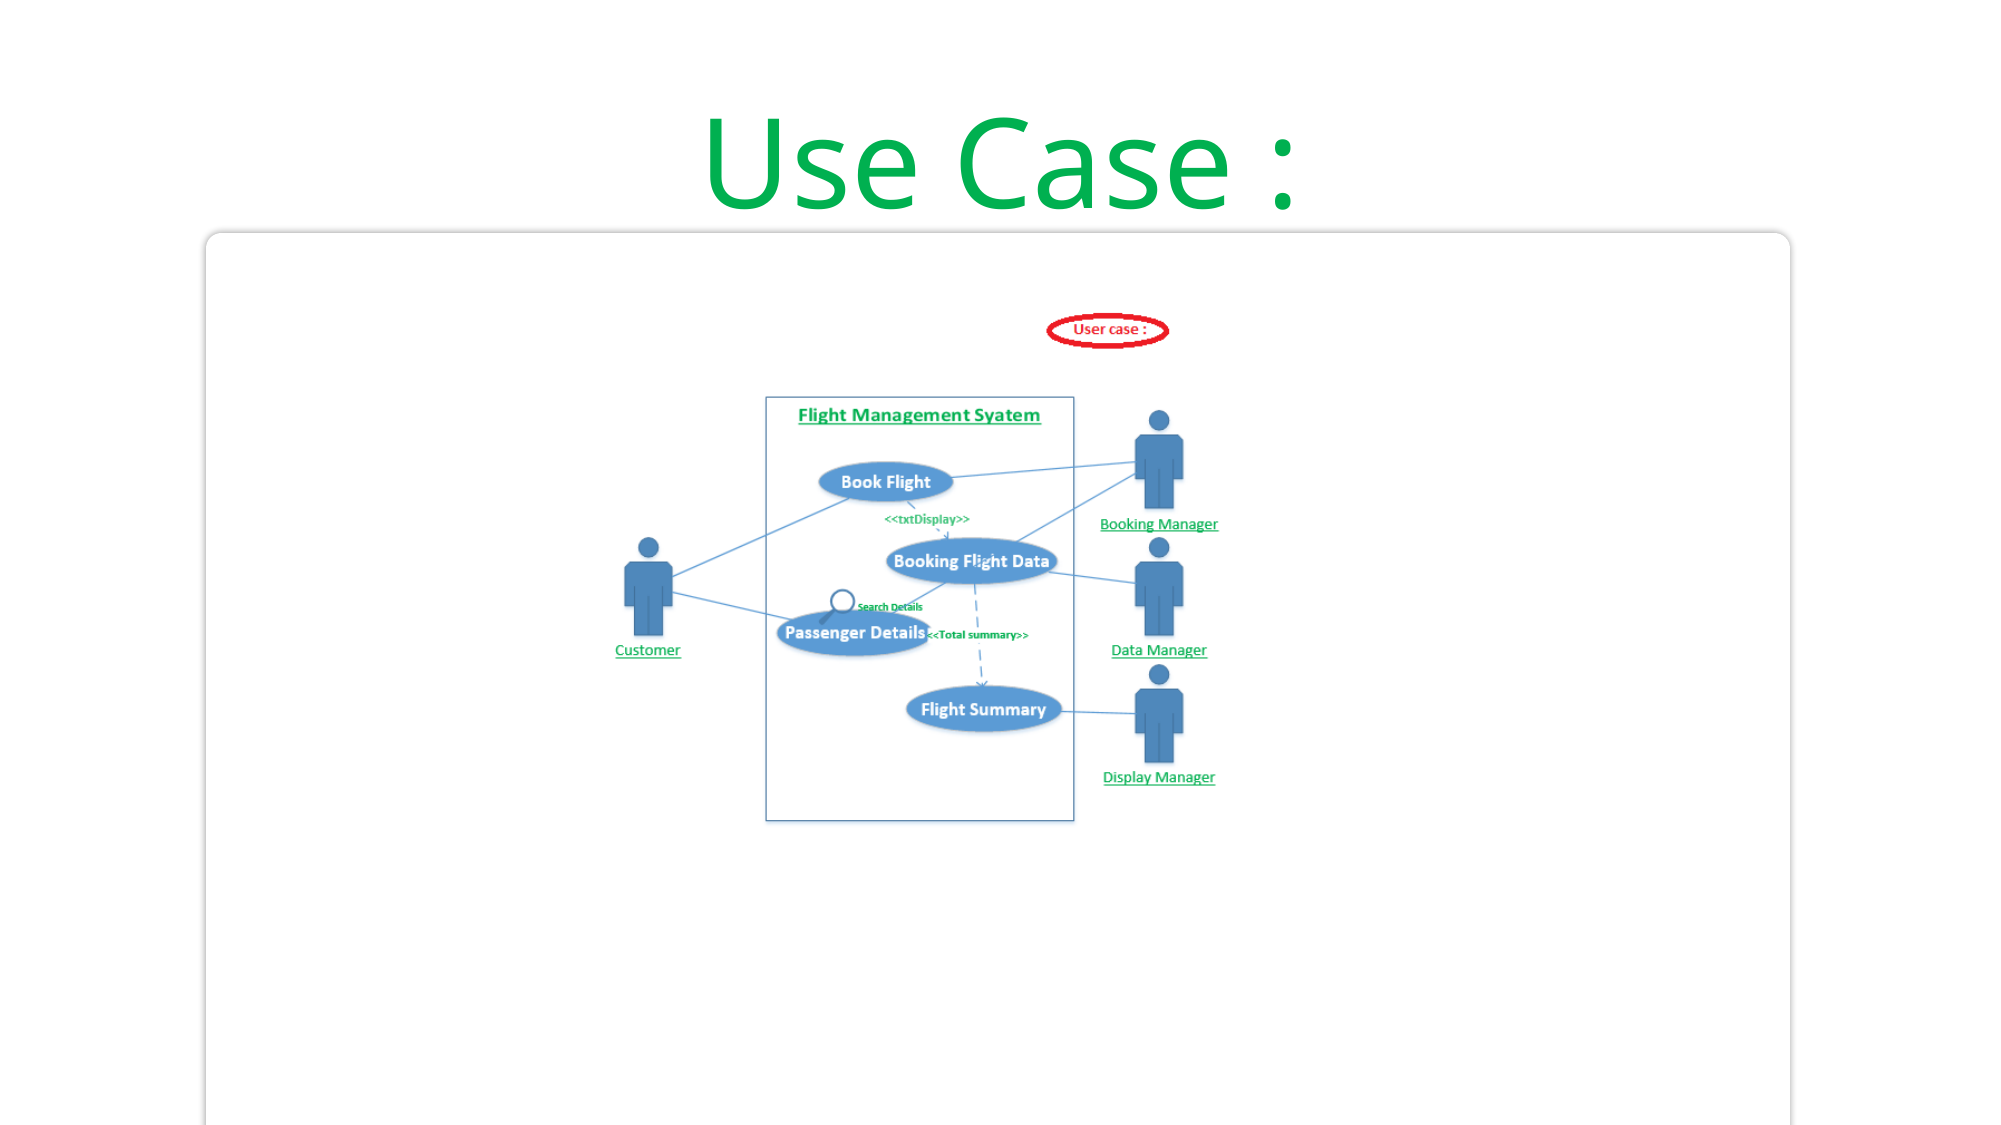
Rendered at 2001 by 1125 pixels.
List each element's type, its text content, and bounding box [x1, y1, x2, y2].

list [236, 264, 1759, 1120]
title Use Case : [137, 59, 1863, 278]
